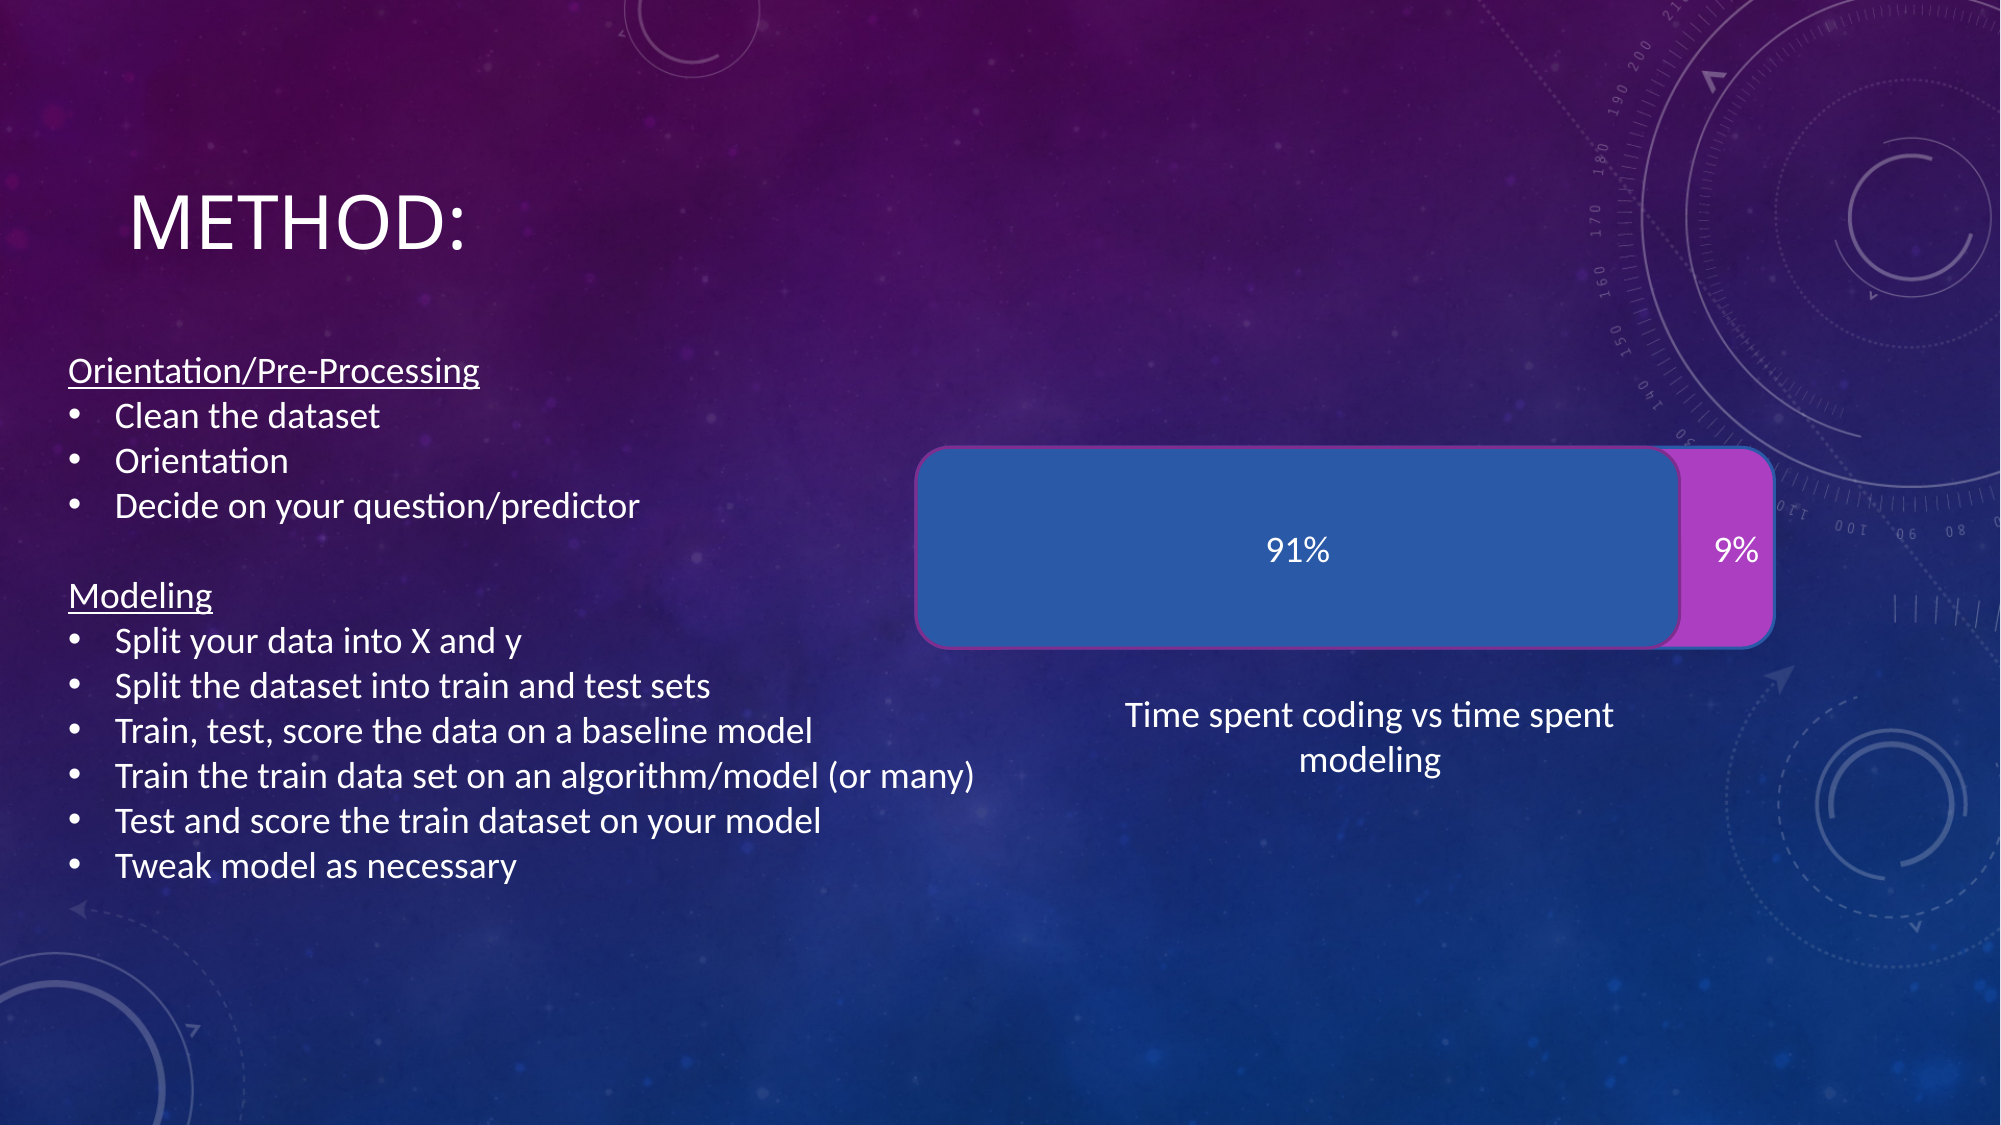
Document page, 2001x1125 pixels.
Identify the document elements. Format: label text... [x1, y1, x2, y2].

list Orientation/Pre-Processing Clean the dataset Orientation Decide on your question/predictor Modeling Split your data into X and y Split the dataset into train and test sets Train, test, score the data on a baseline model Train the train data set on an algorithm/model (or many) Test and score the train dataset on your model Tweak model as necessary [53, 338, 1716, 938]
text_box [1651, 445, 1776, 650]
text_box Time spent coding vs time spent modeling [1095, 682, 1645, 788]
picture [0, 0, 2001, 1125]
text_box 91% [914, 445, 1682, 650]
text_box 9% [1698, 517, 1774, 578]
title Method: [112, 99, 1775, 339]
